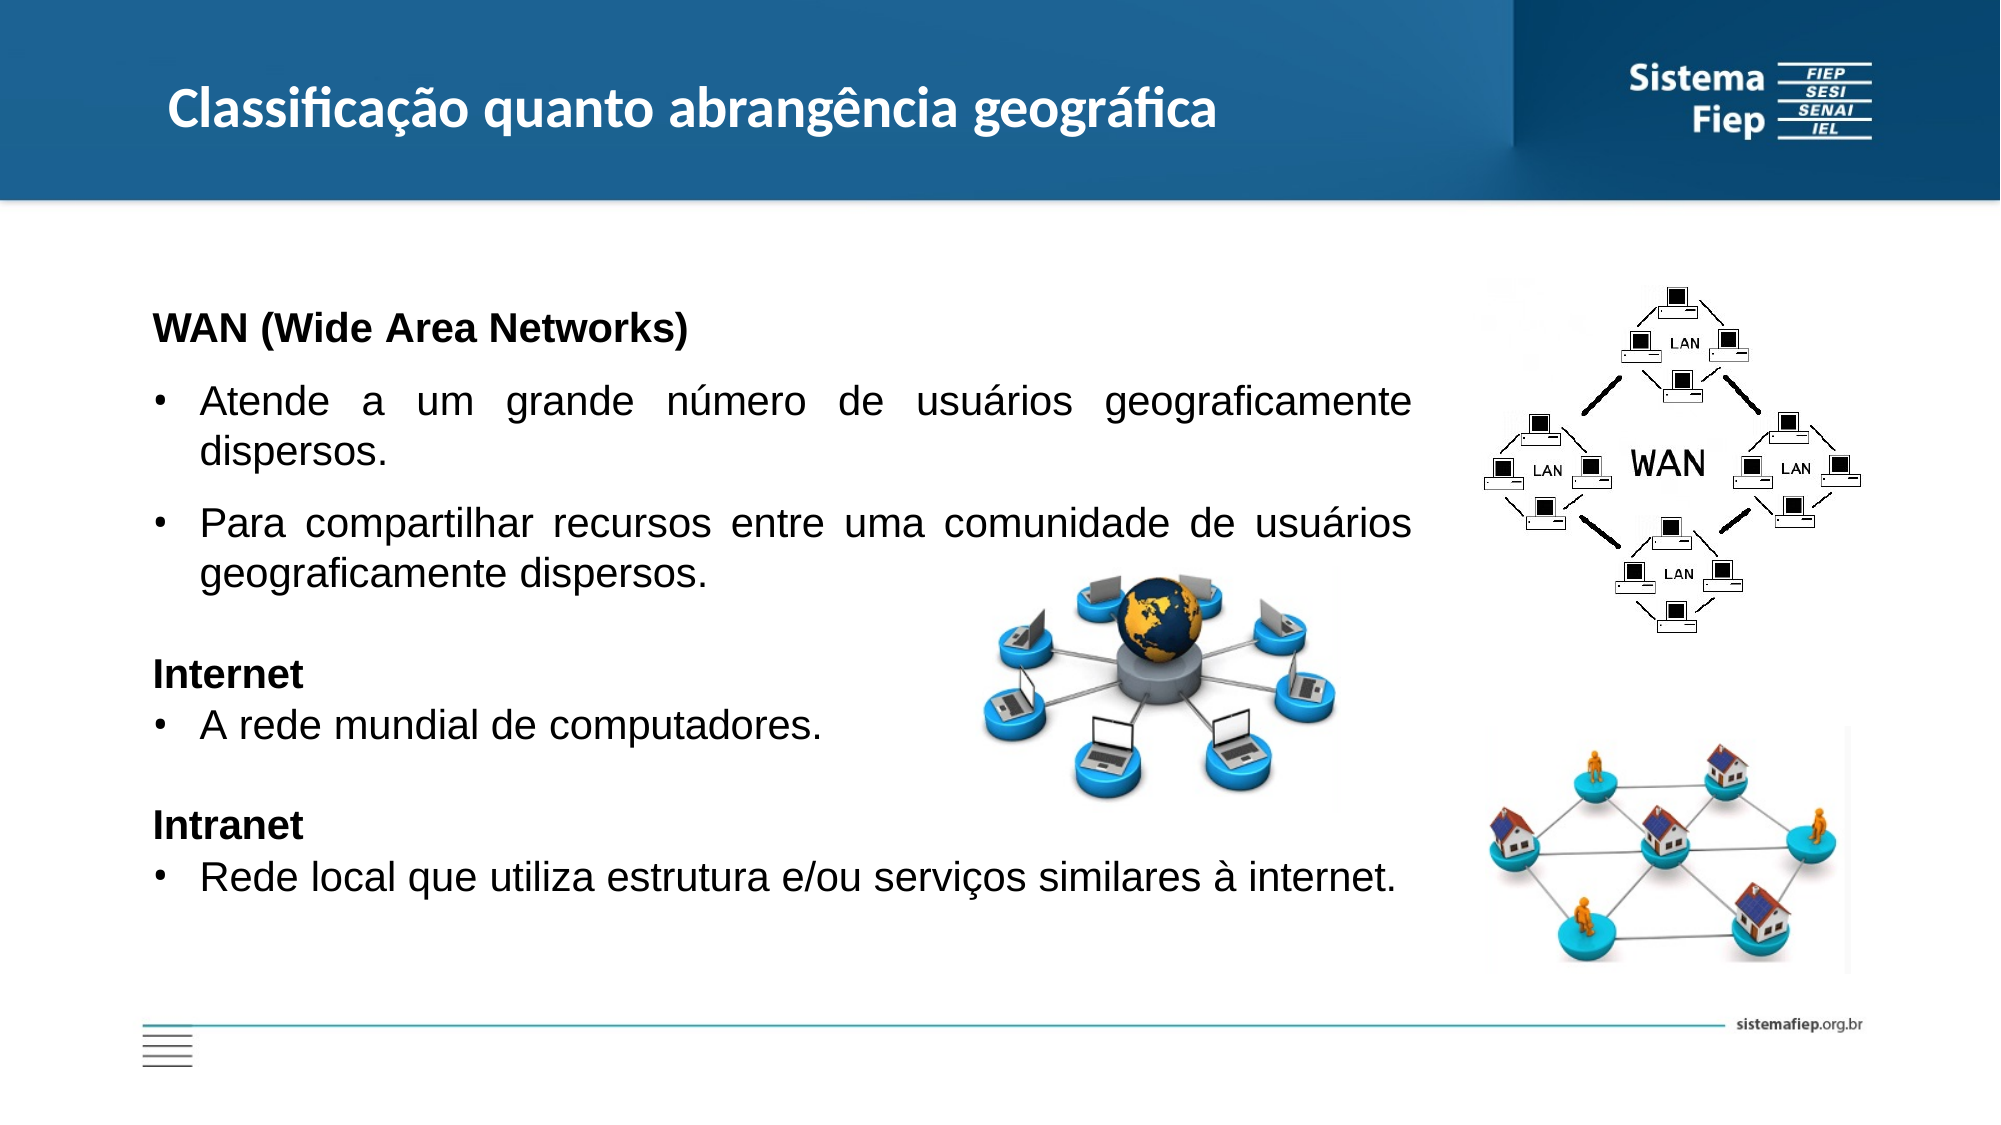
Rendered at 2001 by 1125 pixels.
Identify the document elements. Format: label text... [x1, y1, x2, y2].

text_box WAN (Wide Area Networks) Atende a um grande número de usuários geograficamente dispersos. Para compartilhar recursos entre uma comunidade de usuários geograficamente dispersos. Internet A rede mundial de computadores. Intranet Rede local que utiliza estrutura e/ou serviços similares à internet. [150, 274, 1413, 900]
picture [0, 0, 2000, 1067]
title Classificação quanto abrangência geográfica [166, 67, 1232, 258]
